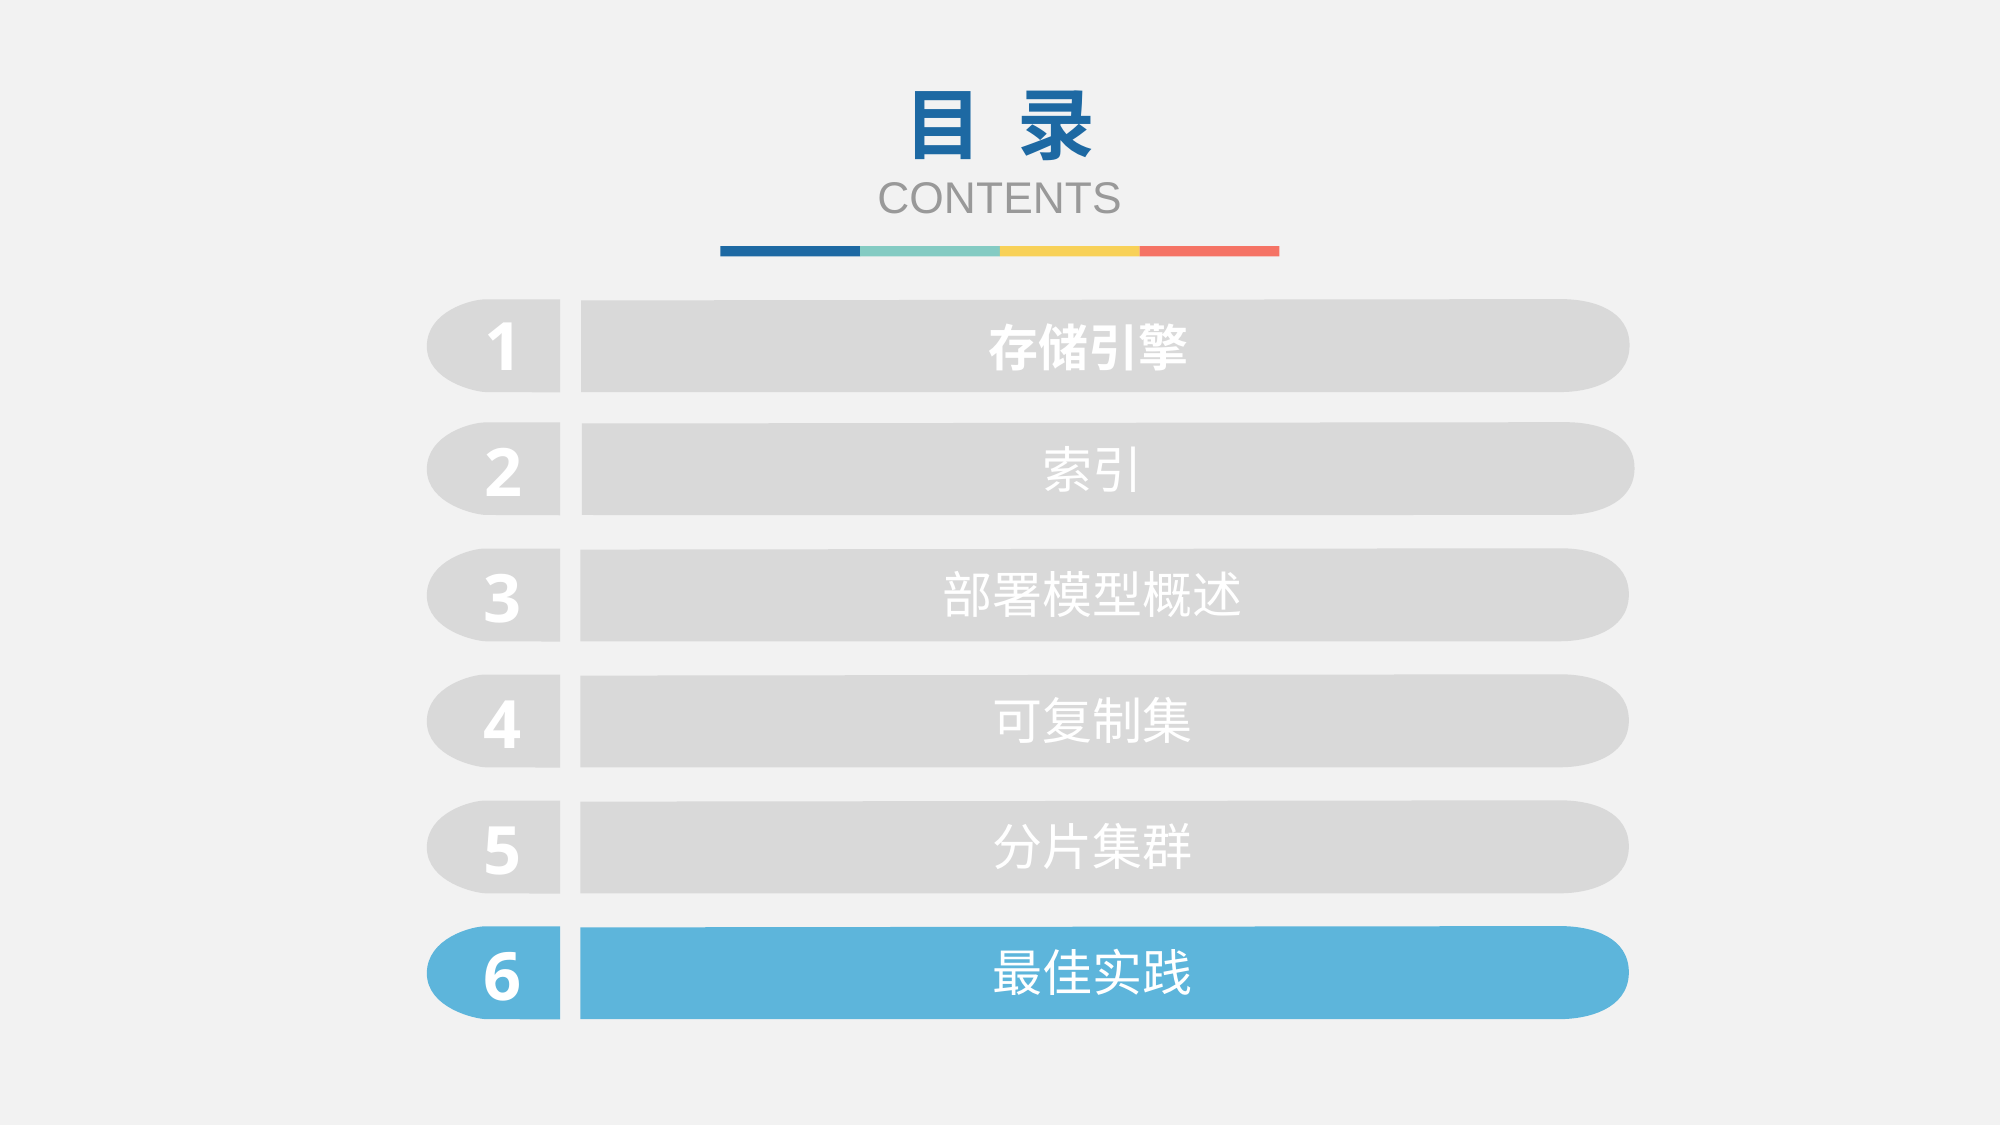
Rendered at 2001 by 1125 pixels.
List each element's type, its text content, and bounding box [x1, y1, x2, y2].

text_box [426, 295, 1631, 393]
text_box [720, 245, 1280, 257]
text_box 目 录 CONTENTS [838, 68, 1162, 230]
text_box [426, 548, 1630, 645]
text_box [426, 800, 1630, 897]
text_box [426, 421, 1636, 519]
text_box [426, 925, 1630, 1023]
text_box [426, 674, 1630, 771]
